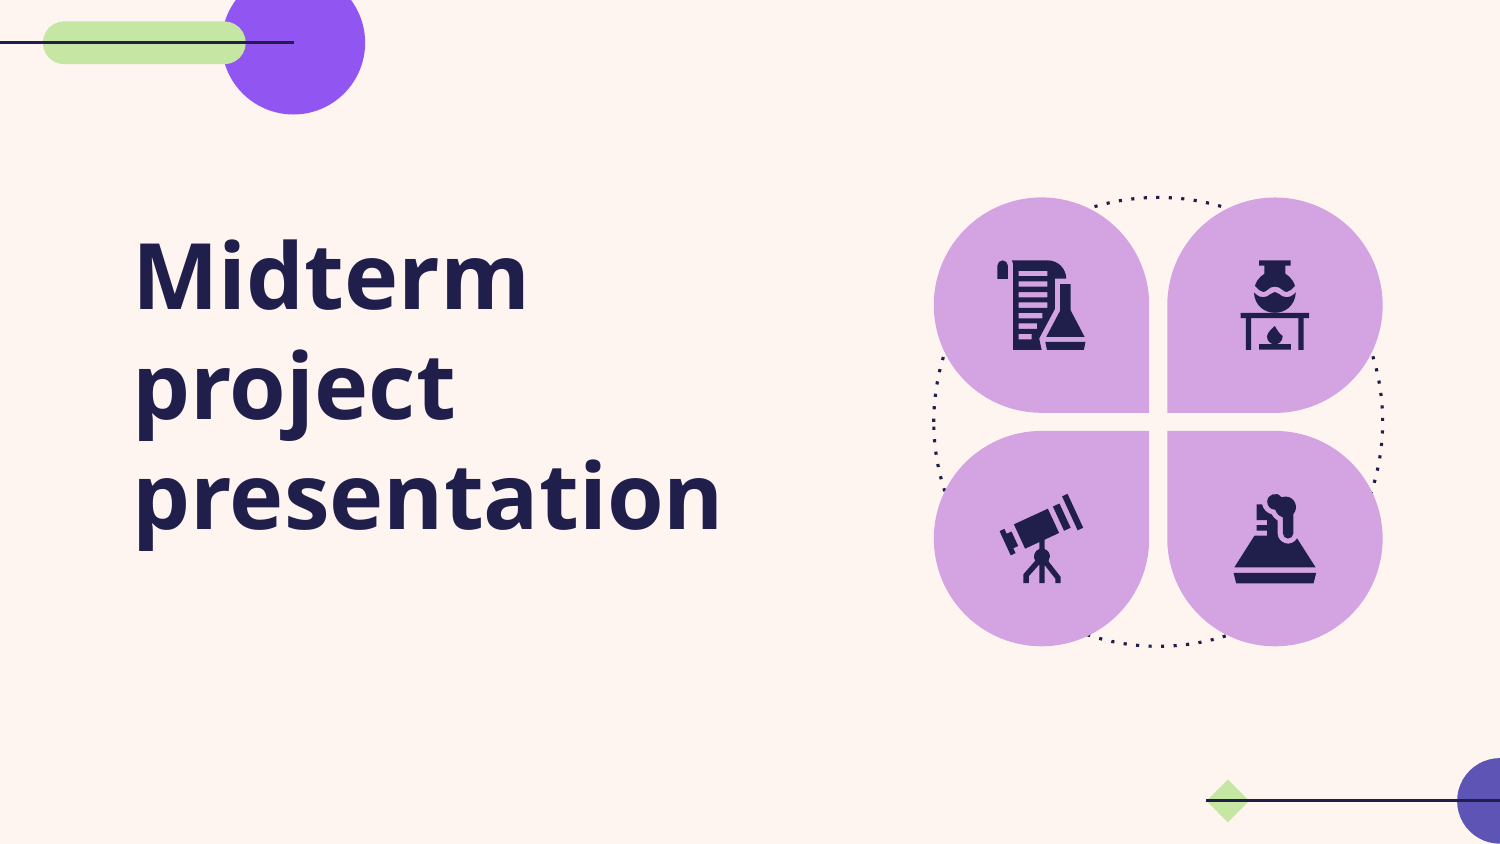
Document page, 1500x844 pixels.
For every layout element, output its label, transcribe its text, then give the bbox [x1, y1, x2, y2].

text_box [1167, 197, 1383, 413]
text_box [1240, 260, 1310, 350]
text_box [997, 260, 1086, 350]
text_box [933, 430, 1150, 647]
text_box [933, 197, 1383, 647]
text_box [1167, 430, 1383, 647]
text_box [1233, 493, 1317, 584]
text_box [999, 493, 1084, 584]
title Midterm project presentation [117, 213, 869, 563]
text_box [933, 197, 1150, 413]
